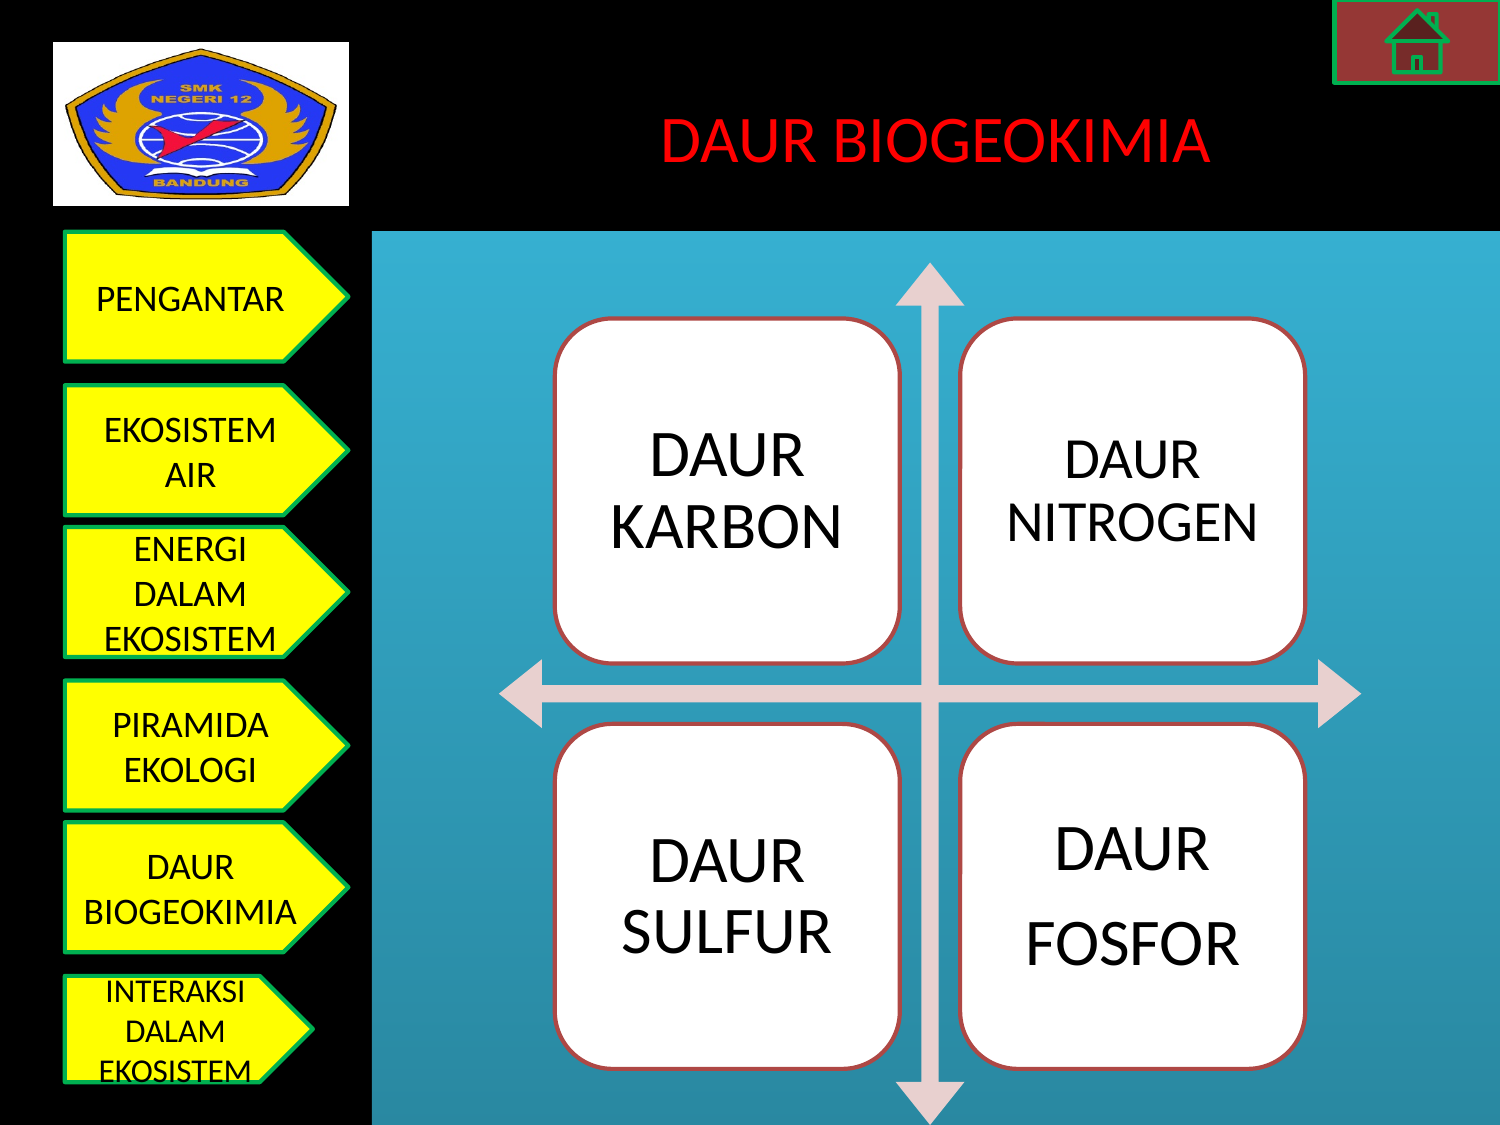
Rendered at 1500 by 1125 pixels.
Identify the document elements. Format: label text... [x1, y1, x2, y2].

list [359, 262, 1500, 1125]
picture [53, 42, 349, 206]
title DAUR BIOGEOKIMIA [371, 42, 1500, 230]
